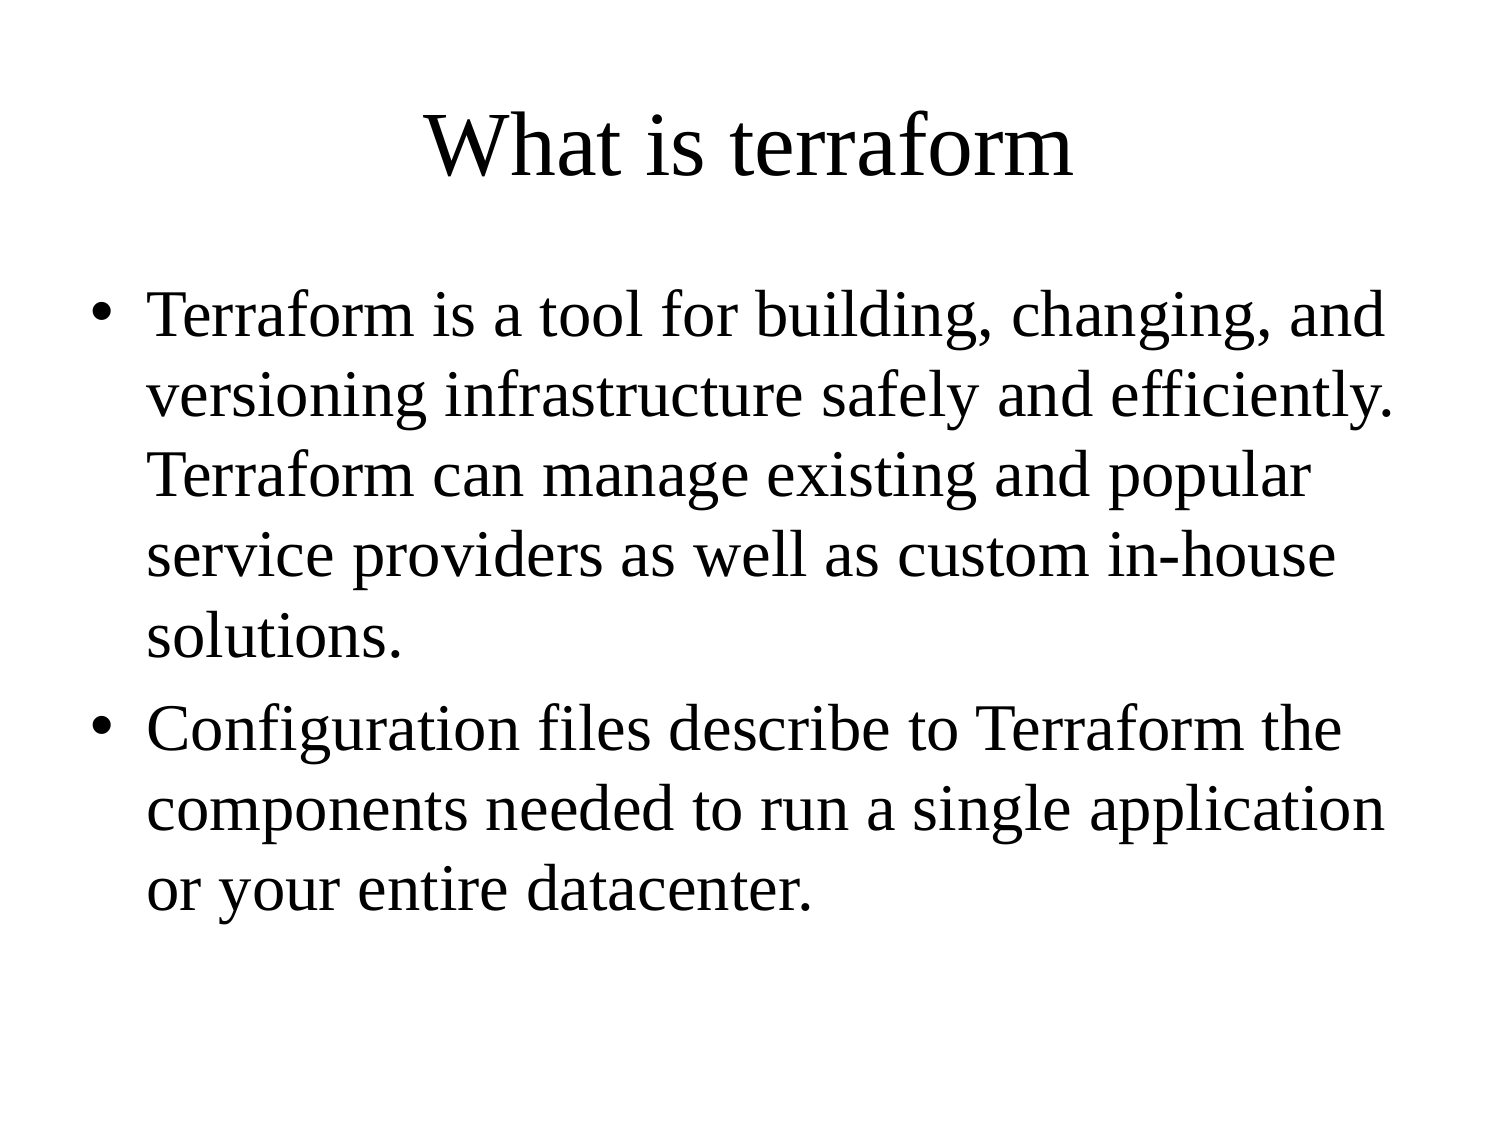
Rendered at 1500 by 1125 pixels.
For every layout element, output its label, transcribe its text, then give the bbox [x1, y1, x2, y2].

list Terraform is a tool for building, changing, and versioning infrastructure safely and efficiently. Terraform can manage existing and popular service providers as well as custom in-house solutions. Configuration files describe to Terraform the components needed to run a single application or your entire datacenter. [75, 262, 1425, 1005]
title What is terraform [75, 45, 1425, 233]
